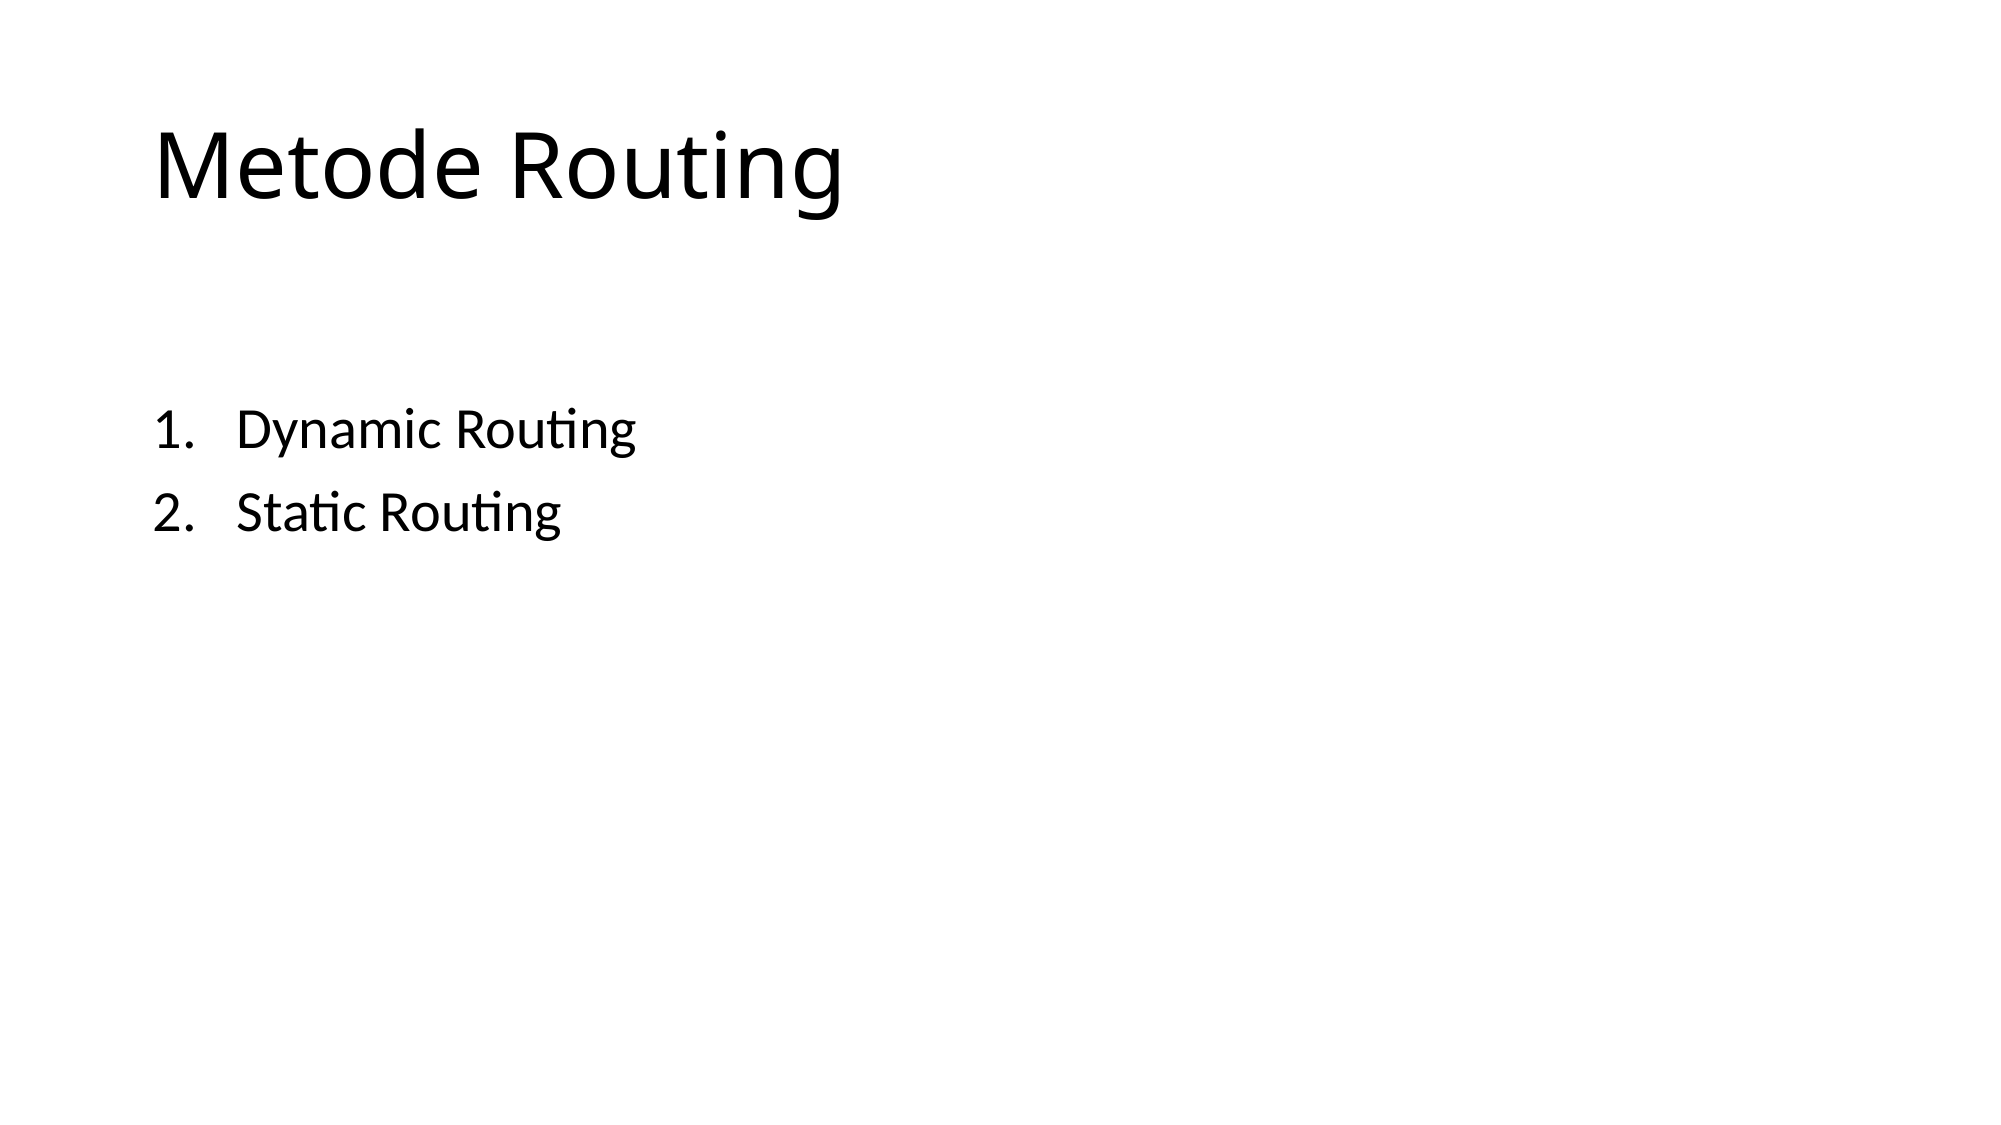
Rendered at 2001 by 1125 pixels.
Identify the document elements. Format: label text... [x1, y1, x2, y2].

title Metode Routing [137, 59, 1863, 278]
list Dynamic Routing Static Routing [137, 299, 1863, 1014]
